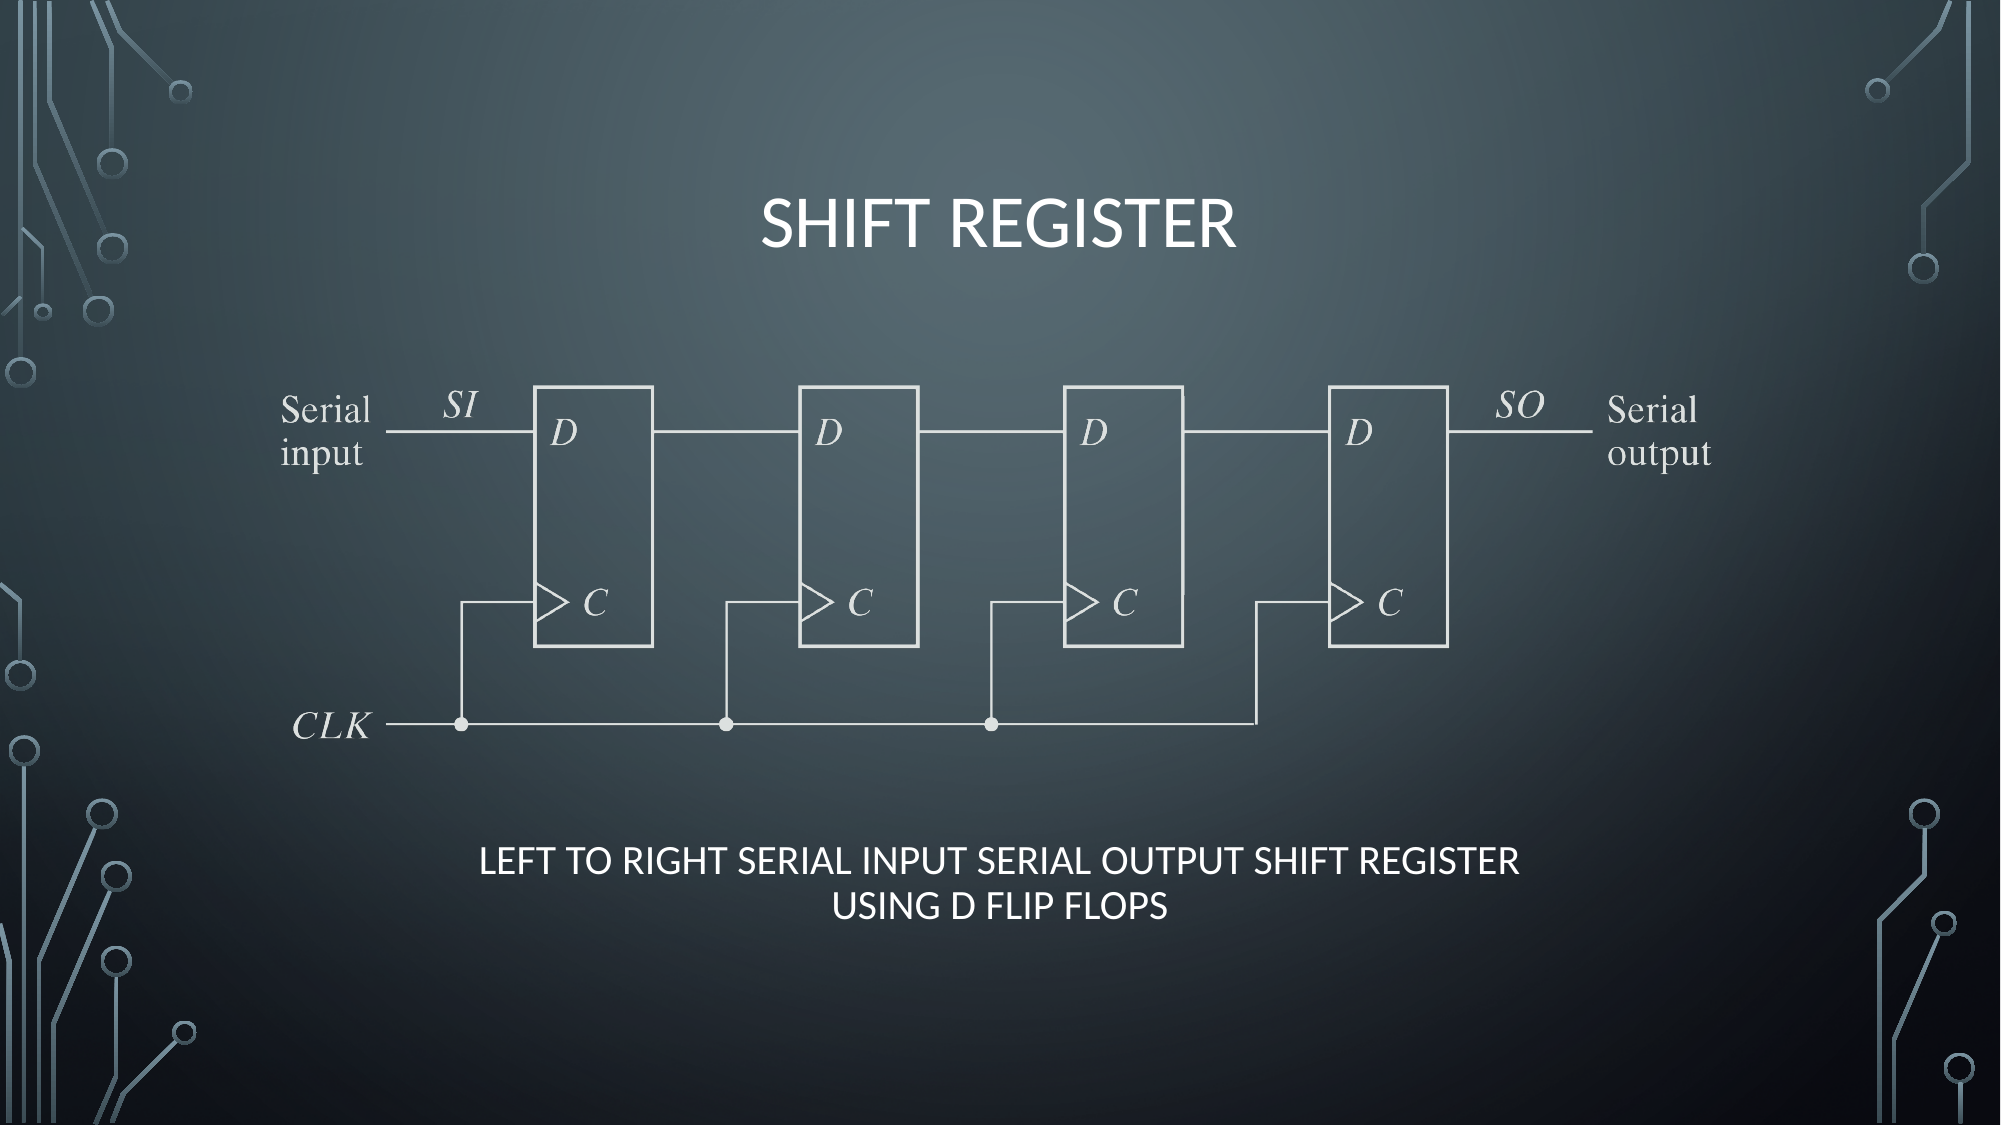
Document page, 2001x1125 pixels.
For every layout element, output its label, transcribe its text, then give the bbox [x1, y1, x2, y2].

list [273, 367, 1727, 758]
title Shift Register [187, 101, 1813, 344]
list Left to Right Serial Input Serial Output Shift Register using D Flip Flops [428, 815, 1572, 952]
